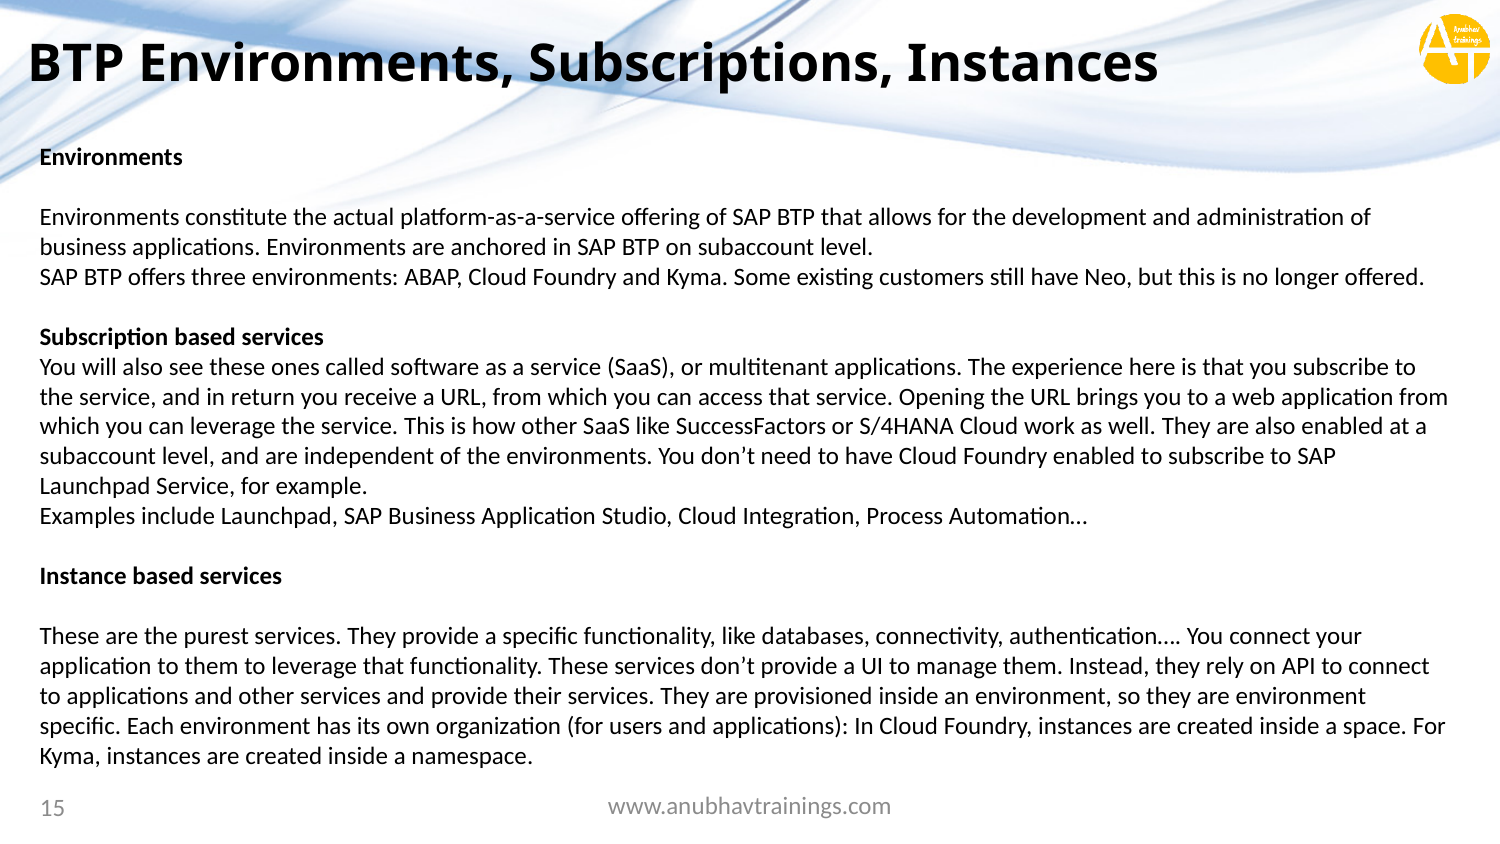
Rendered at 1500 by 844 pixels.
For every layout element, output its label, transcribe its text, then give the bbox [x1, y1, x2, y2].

title BTP Environments, Subscriptions, Instances [12, 21, 1363, 110]
footer www.anubhavtrainings.com [512, 782, 988, 827]
text_box Environments Environments constitute the actual platform-as-a-service offering of SAP BTP that allows for the development and administration of business applications. Environments are anchored in SAP BTP on subaccount level. SAP BTP offers three environments: ABAP, Cloud Foundry and Kyma. Some existing customers still have Neo, but this is no longer offered. Subscription based services You will also see these ones called software as a service (SaaS), or multitenant applications. The experience here is that you subscribe to the service, and in return you receive a URL, from which you can access that service. Opening the URL brings you to a web application from which you can leverage the service. This is how other SaaS like SuccessFactors or S/4HANA Cloud work as well. They are also enabled at a subaccount level, and are independent of the environments. You don’t need to have Cloud Foundry enabled to subscribe to SAP Launchpad Service, for example. Examples include Launchpad, SAP Business Application Studio, Cloud Integration, Process Automation… Instance based services These are the purest services. They provide a specific functionality, like databases, connectivity, authentication…. You connect your application to them to leverage that functionality. These services don’t provide a UI to manage them. Instead, they rely on API to connect to applications and other services and provide their services. They are provisioned inside an environment, so they are environment specific. Each environment has its own organization (for users and applications): In Cloud Foundry, instances are created inside a space. For Kyma, instances are created inside a namespace. [24, 133, 1469, 777]
slide_number 15 [24, 784, 100, 830]
picture [0, 0, 1500, 844]
